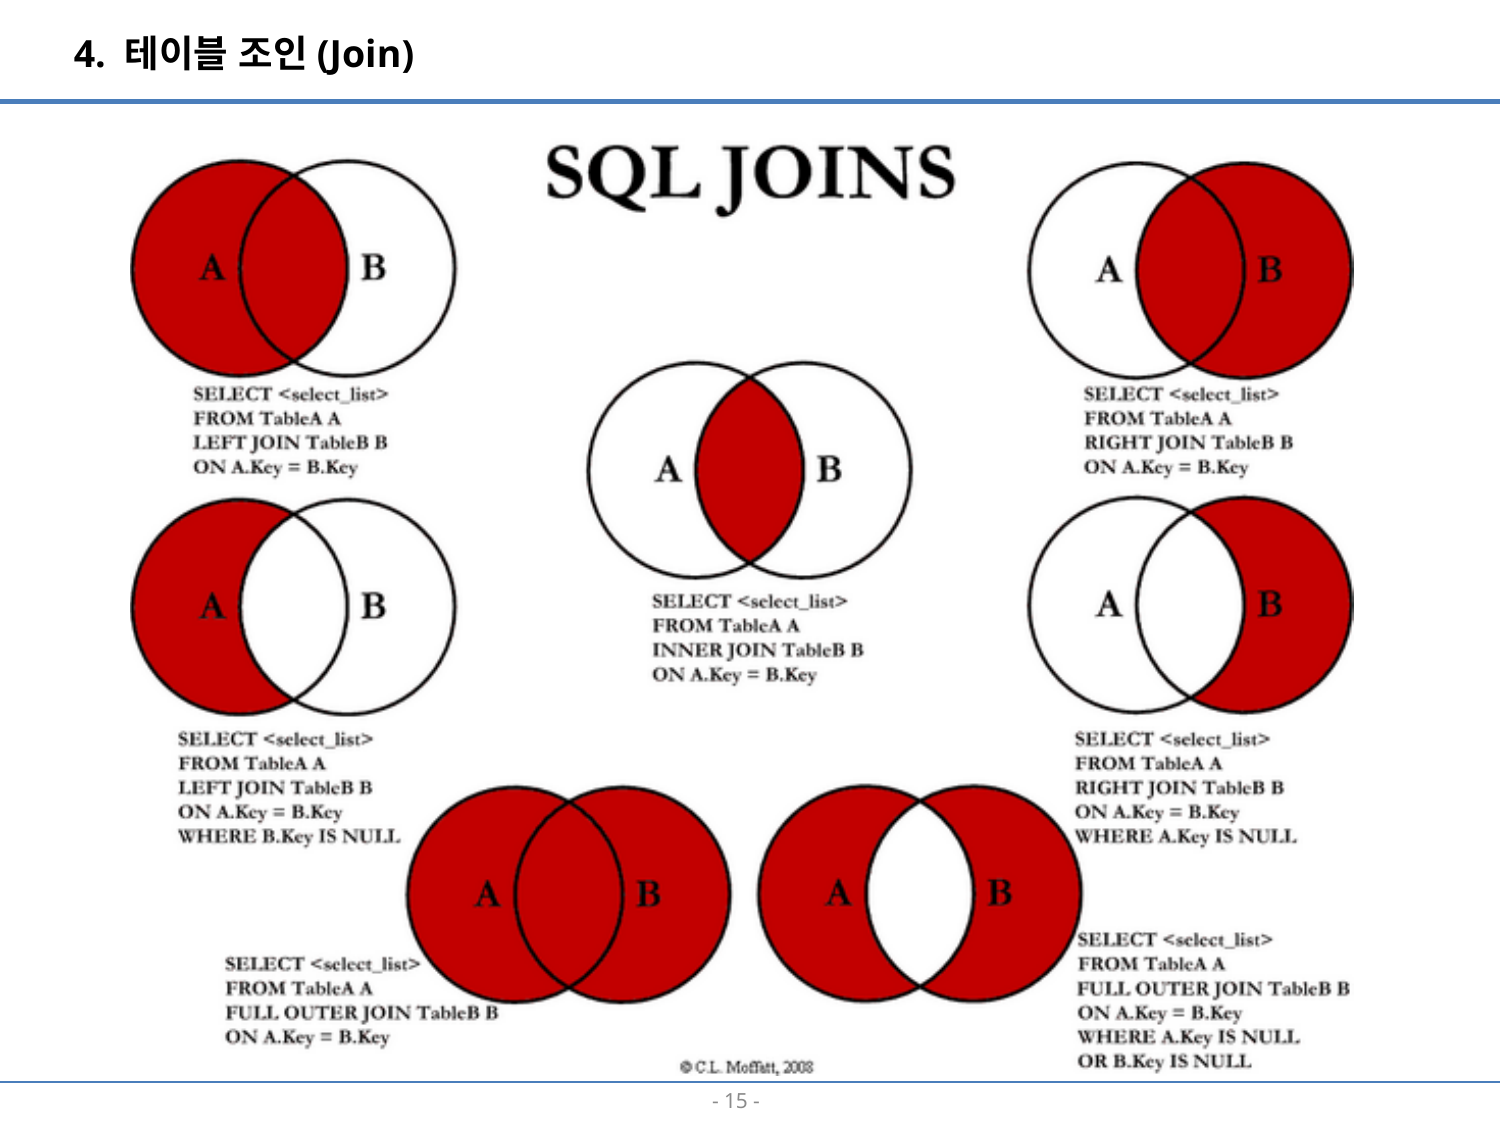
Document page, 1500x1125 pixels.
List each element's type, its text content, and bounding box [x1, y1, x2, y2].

picture [130, 113, 1354, 1076]
text_box 4. 테이블 조인(Join) [59, 22, 430, 82]
slide_number - 14 - [561, 1083, 911, 1122]
